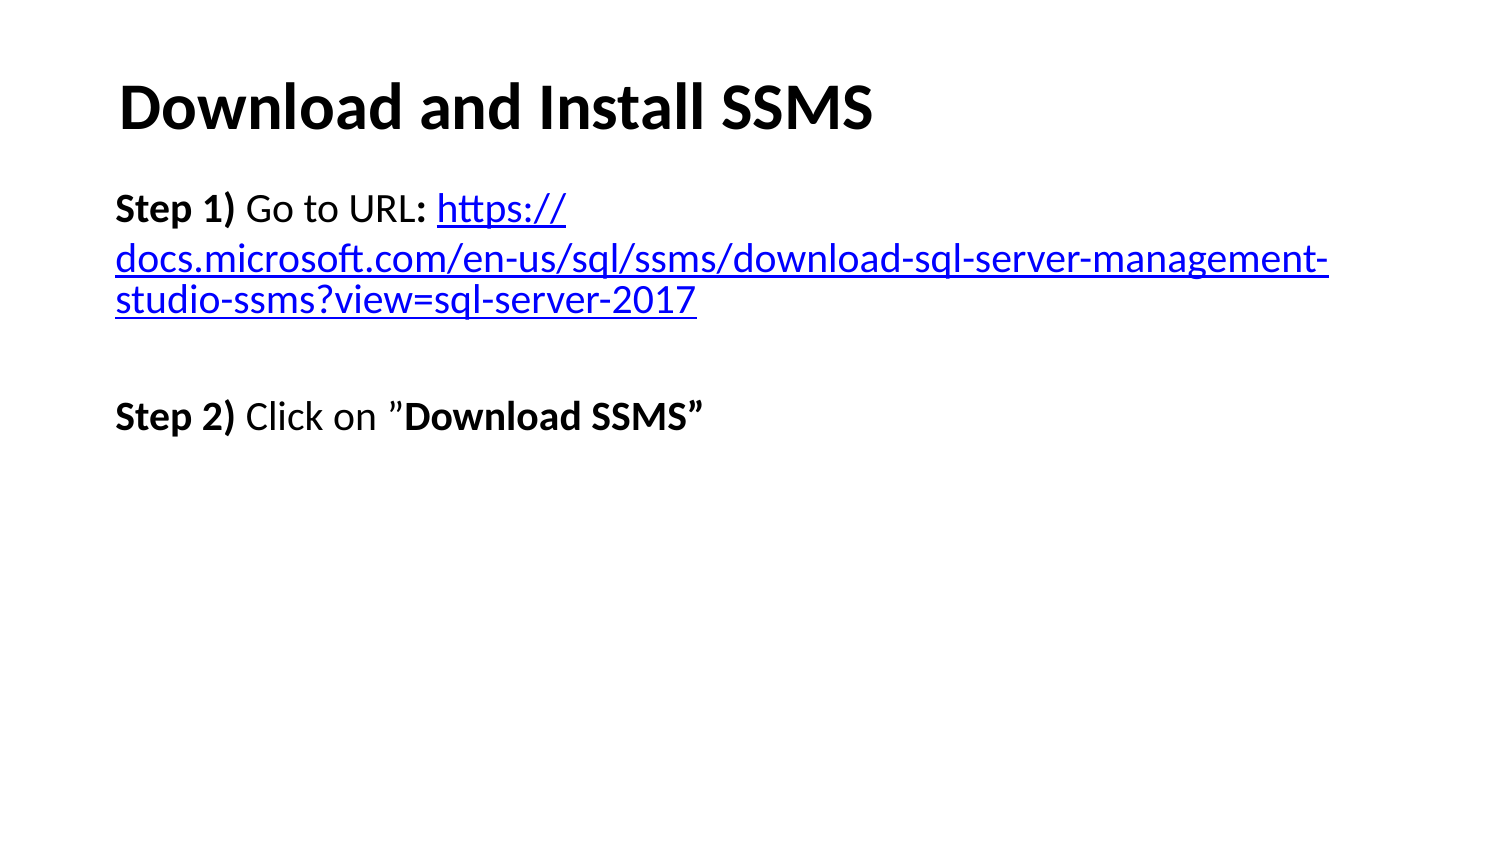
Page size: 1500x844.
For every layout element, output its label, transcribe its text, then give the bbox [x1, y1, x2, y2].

list Step 1) Go to URL: https://docs.microsoft.com/en-us/sql/ssms/download-sql-server-management-studio-ssms?view=sql-server-2017 Step 2) Click on ”Download SSMS” [100, 172, 1353, 741]
title Download and Install SSMS [90, 32, 904, 173]
